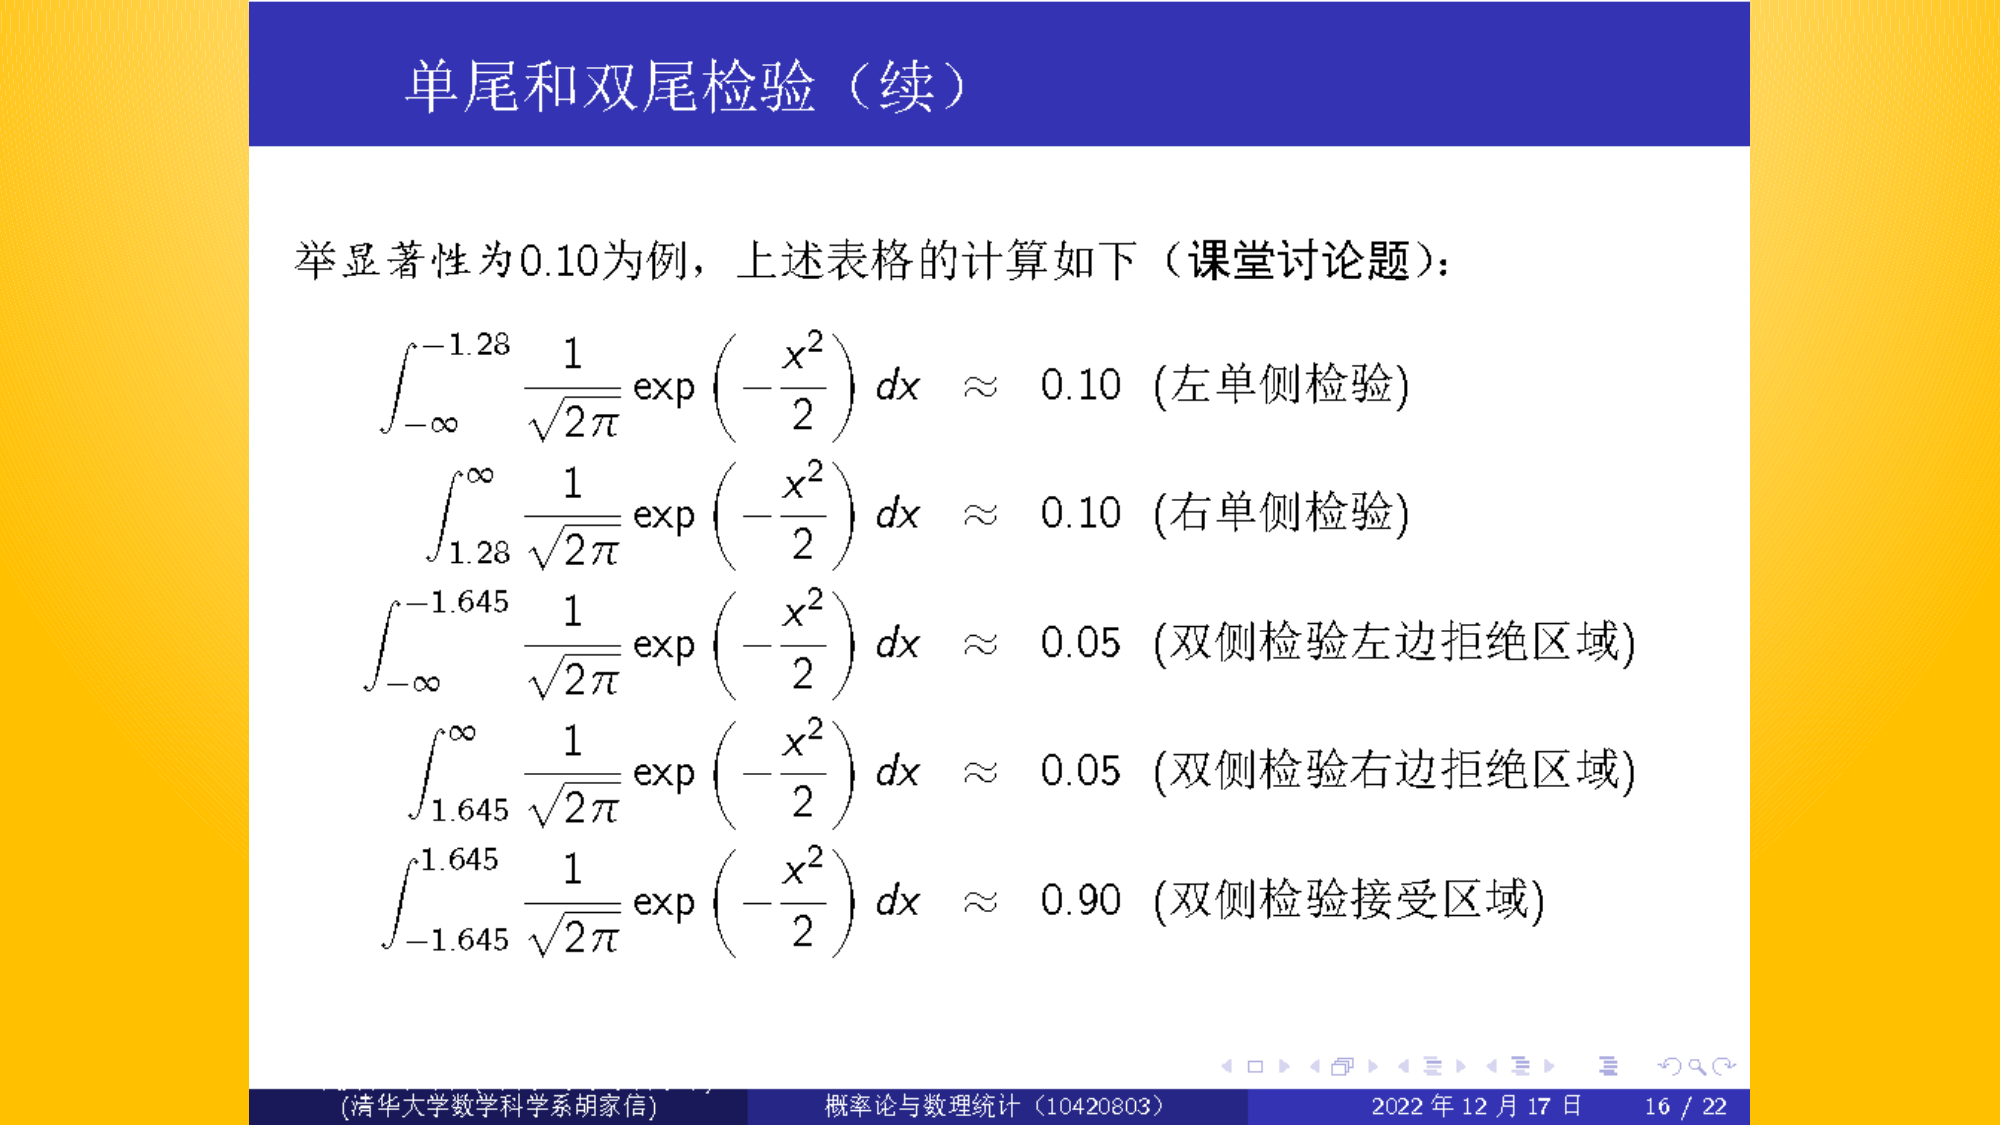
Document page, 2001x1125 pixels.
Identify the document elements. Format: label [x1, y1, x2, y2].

picture [249, 0, 1750, 1125]
